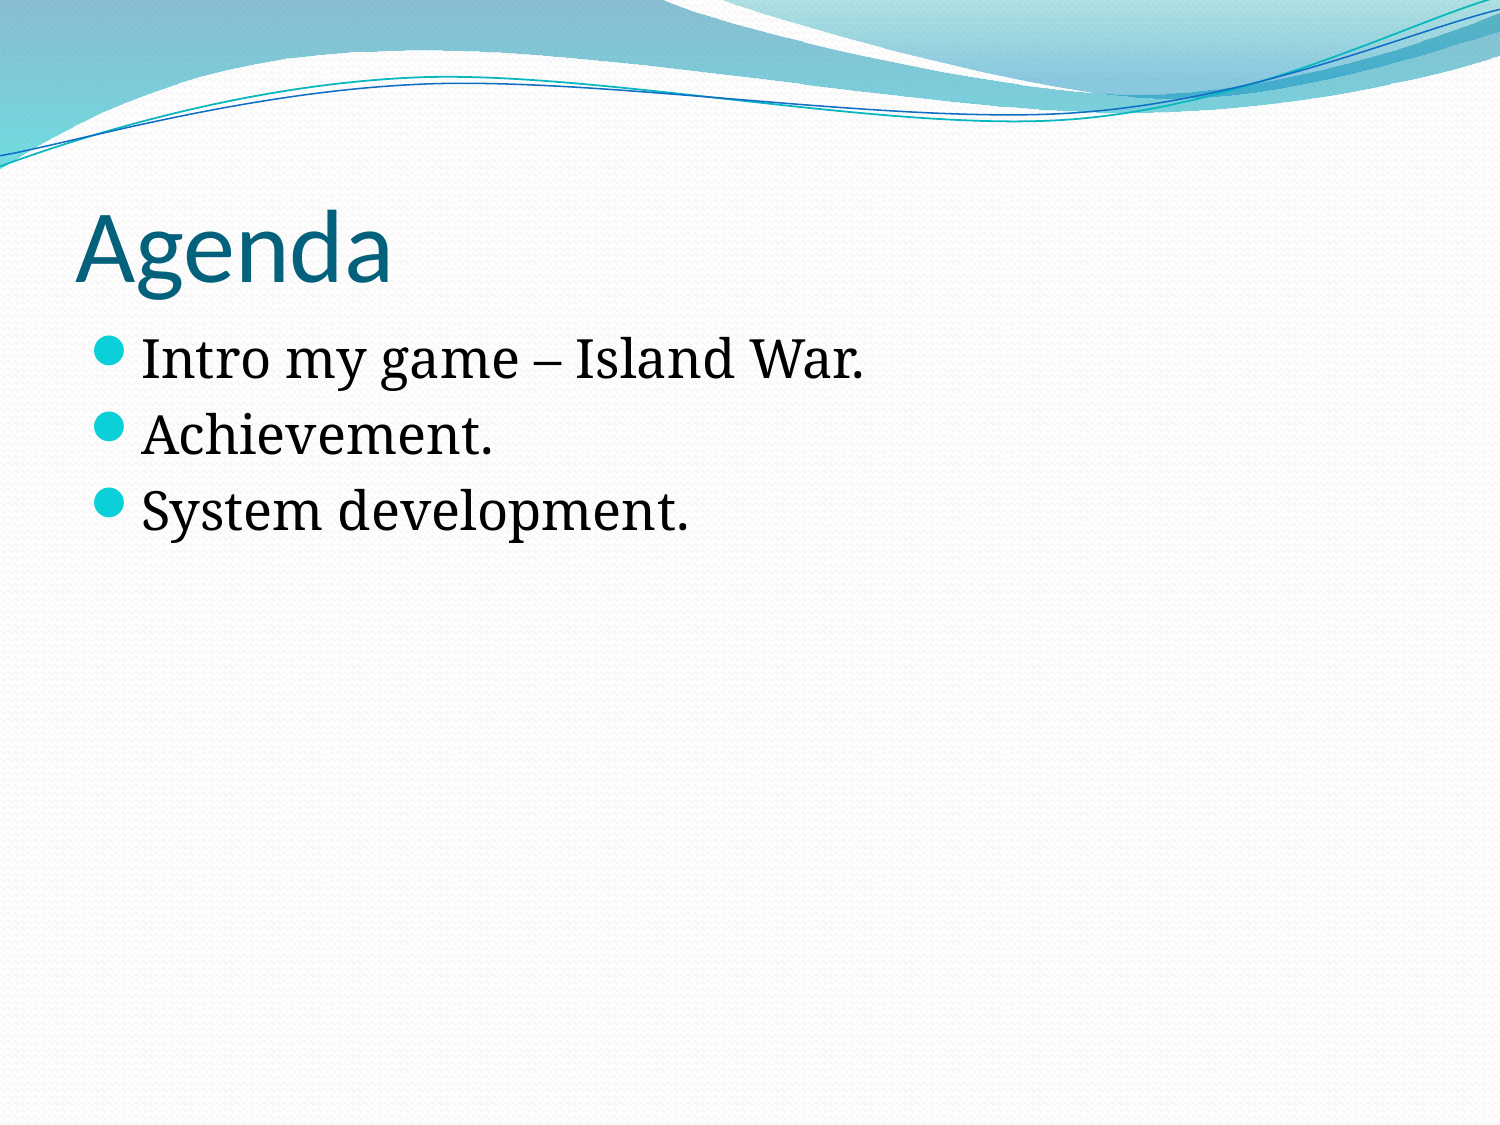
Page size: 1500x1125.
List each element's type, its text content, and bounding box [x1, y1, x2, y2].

list Intro my game – Island War. Achievement. System development. [75, 317, 1425, 1038]
title Agenda [75, 115, 1425, 303]
